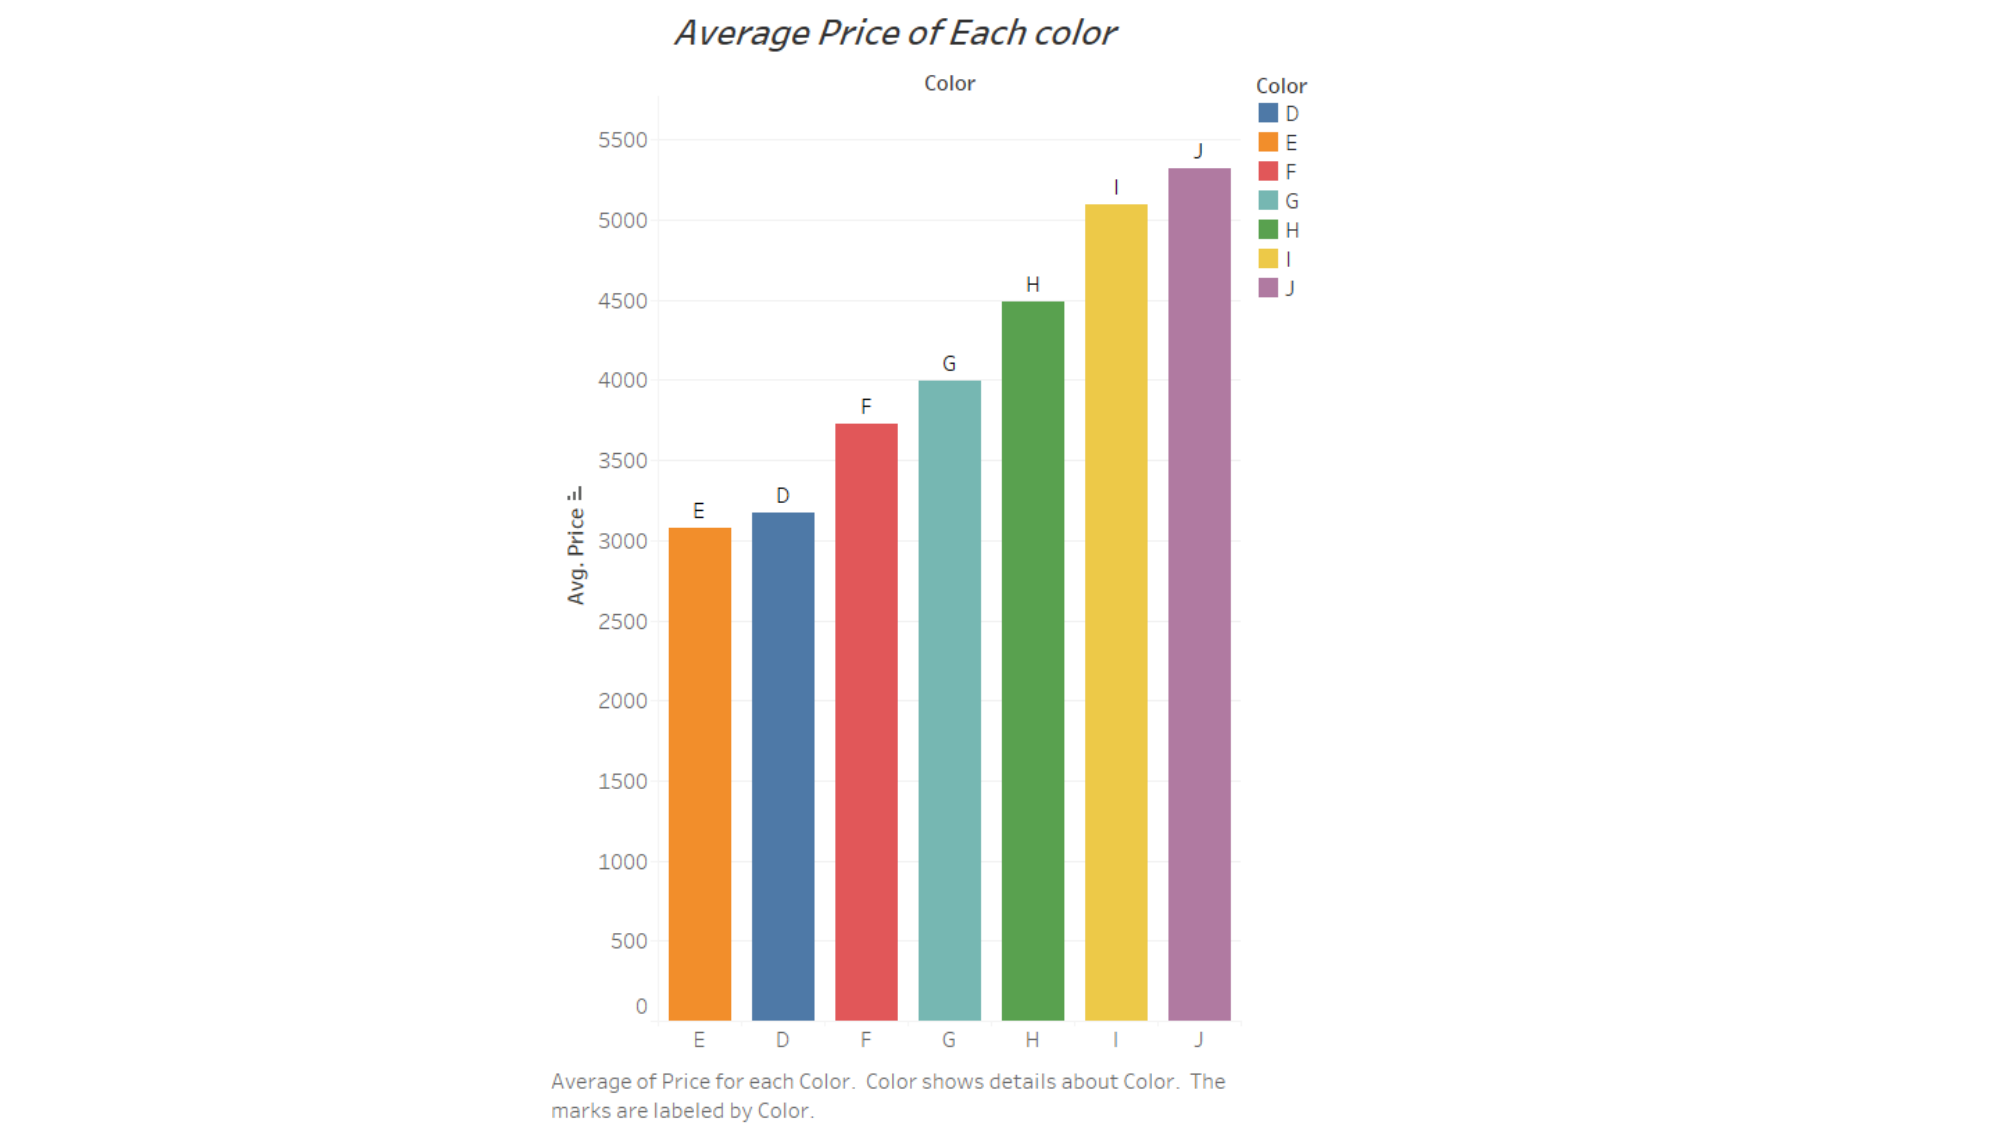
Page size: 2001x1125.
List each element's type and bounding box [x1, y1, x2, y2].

picture [551, 0, 1449, 1125]
